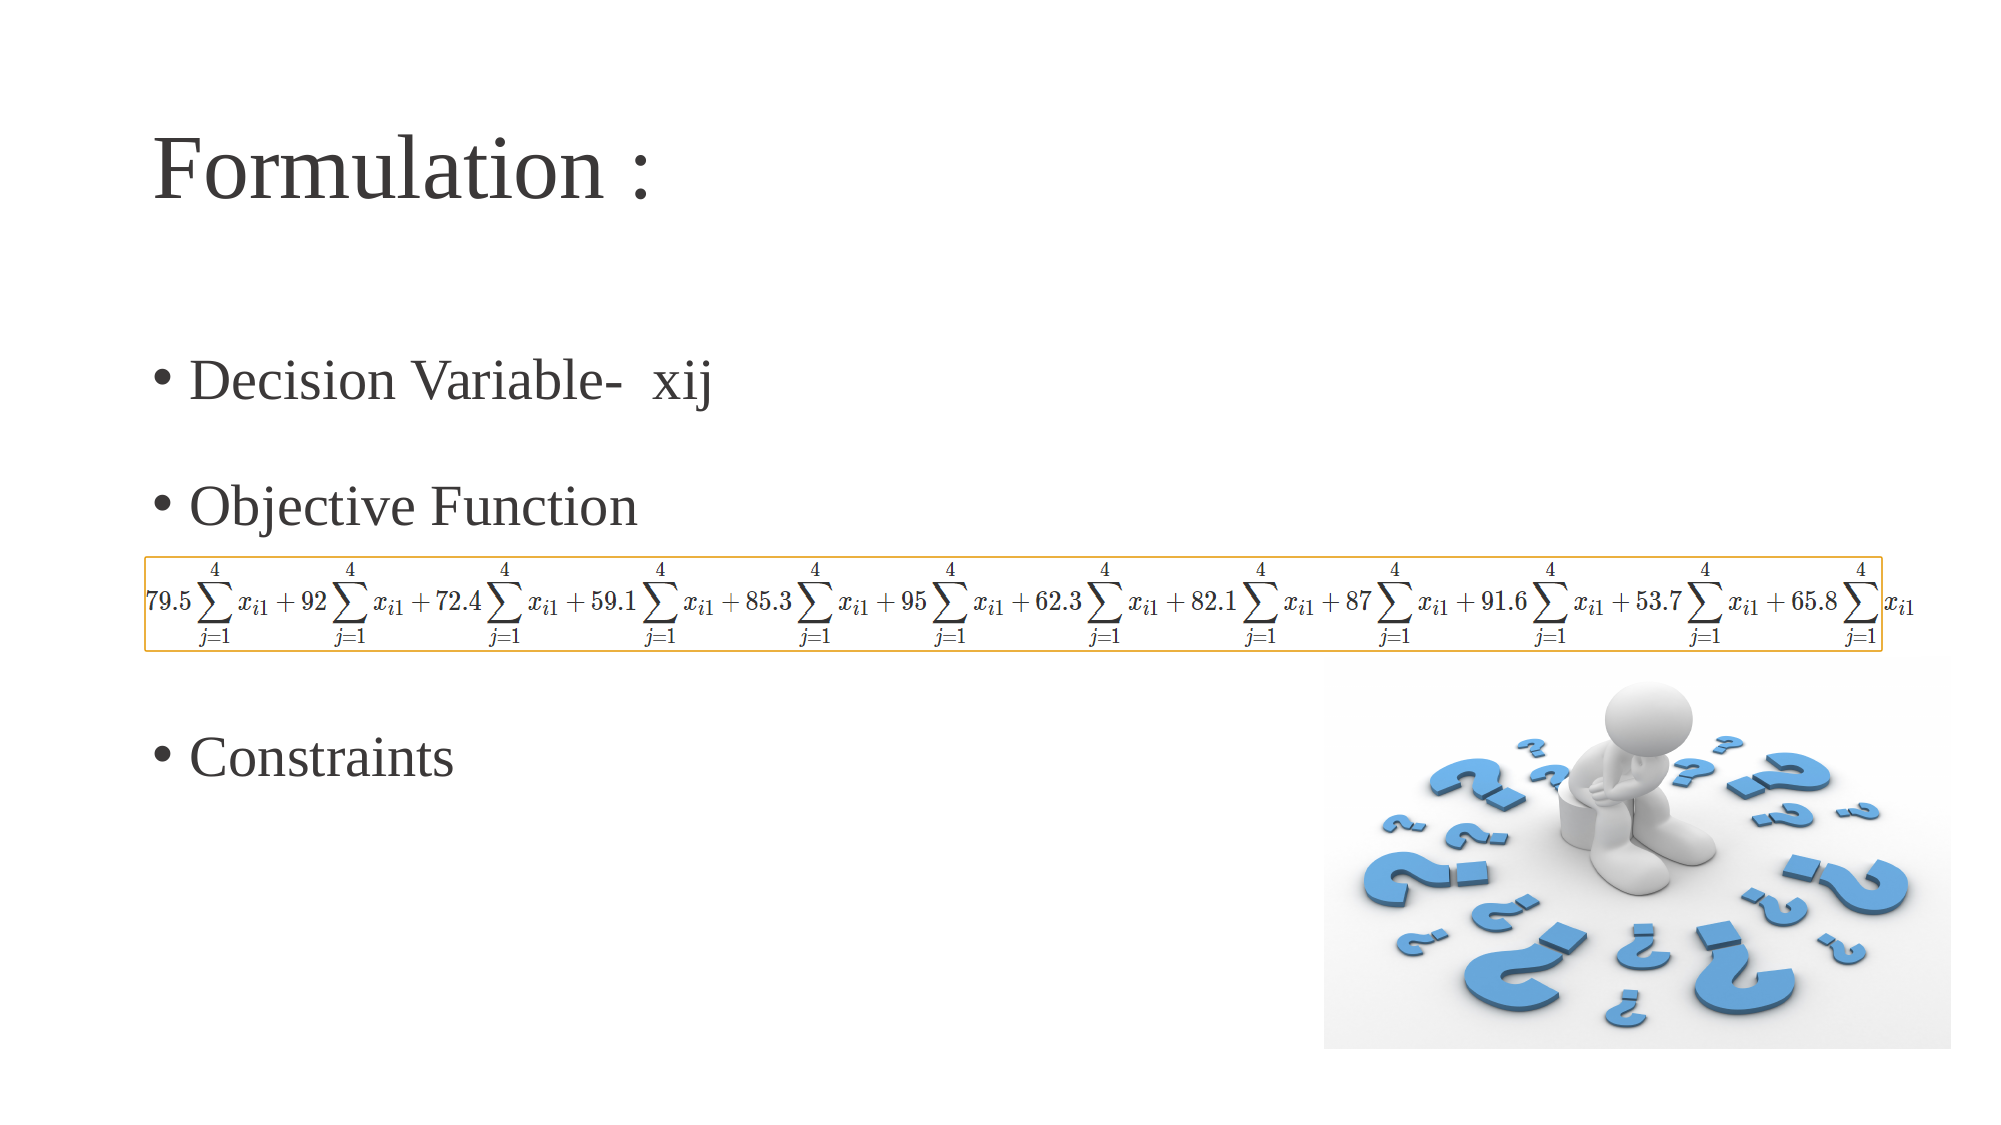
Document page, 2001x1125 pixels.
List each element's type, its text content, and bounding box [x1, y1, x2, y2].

picture [137, 553, 1951, 1049]
list Decision Variable- xij Objective Function Constraints [137, 657, 1324, 1014]
list Decision Variable- xij Objective Function Constraints [137, 299, 1863, 553]
title Formulation : [137, 59, 1863, 278]
